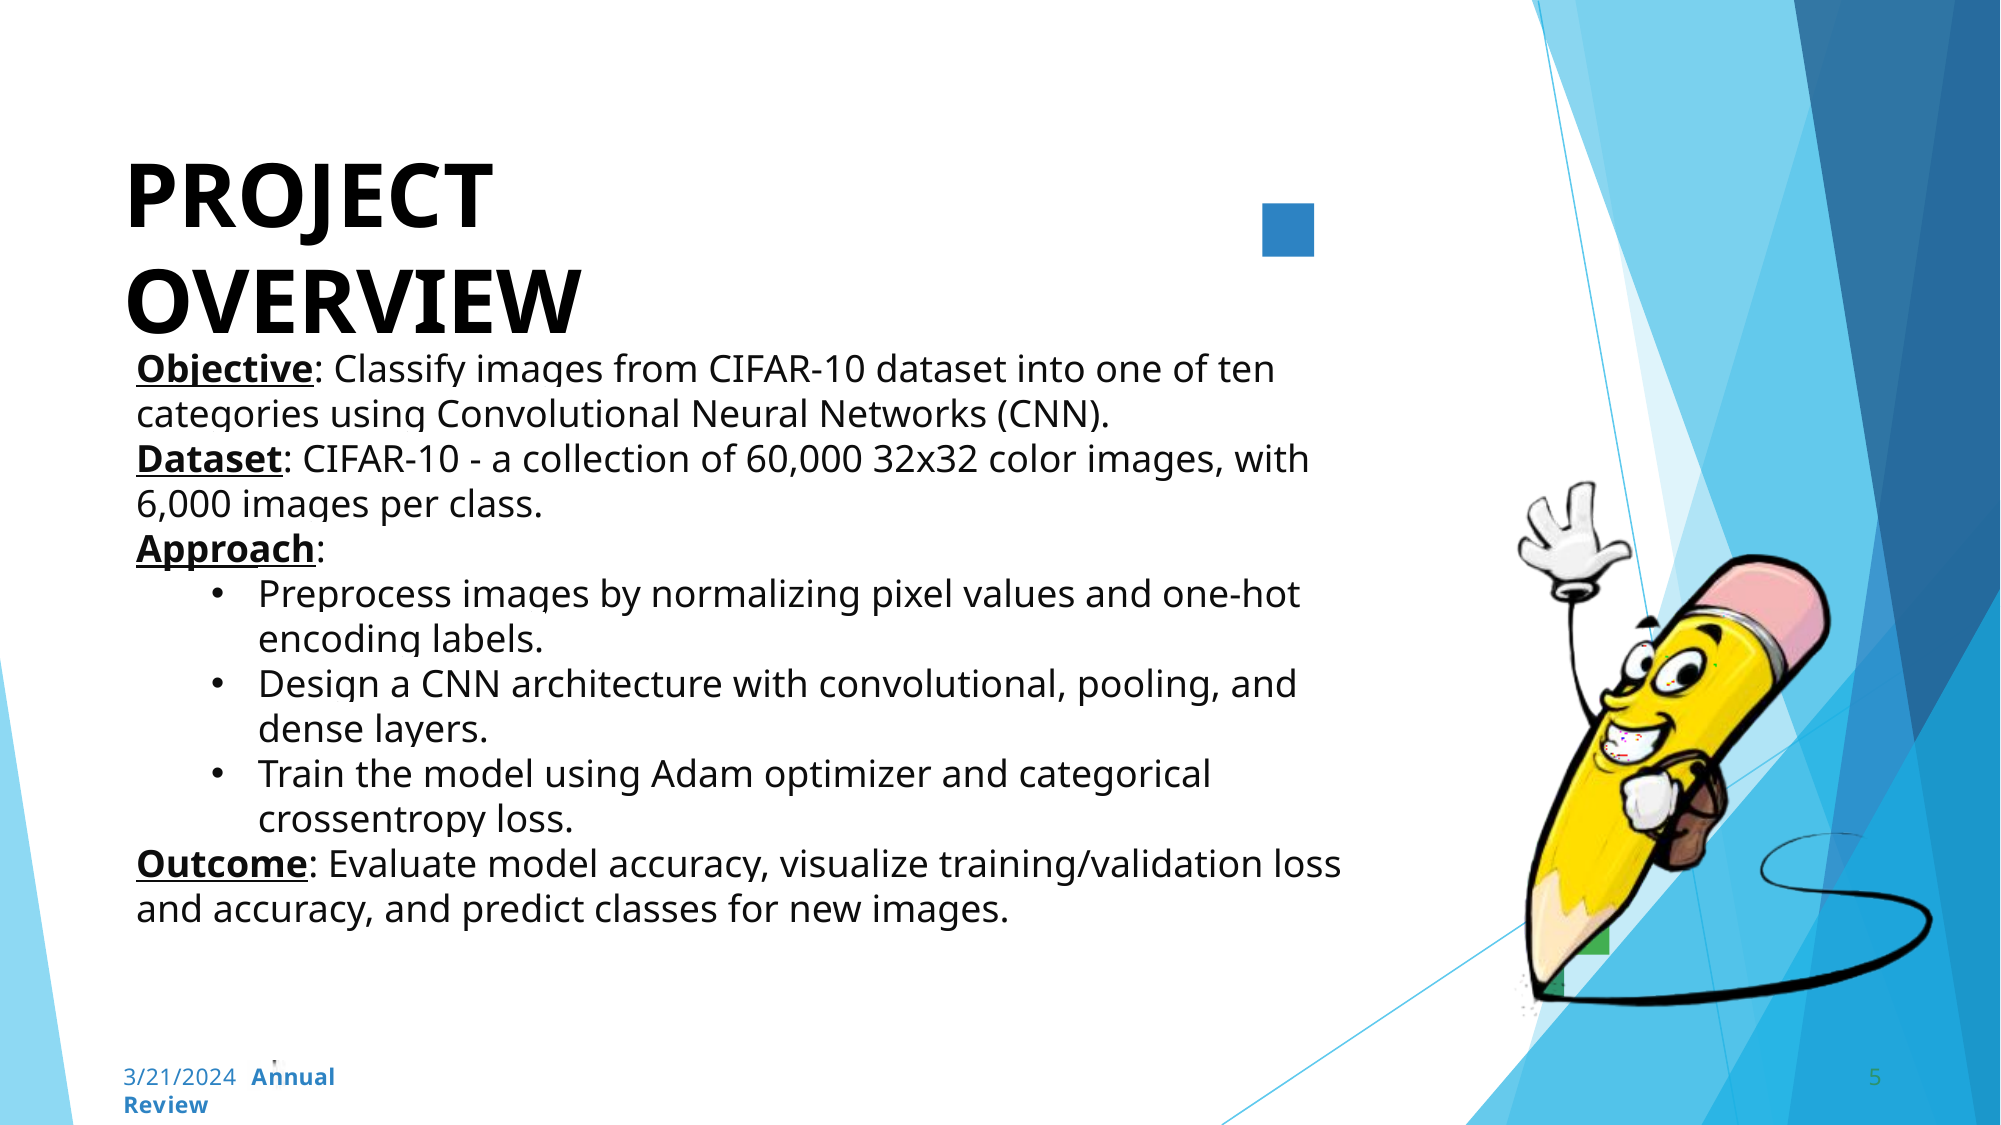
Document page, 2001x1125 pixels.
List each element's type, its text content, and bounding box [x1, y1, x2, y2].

title PROJECT OVERVIEW [121, 136, 985, 337]
slide_number 5 [1862, 1068, 1888, 1125]
picture [110, 1060, 463, 1094]
text_box [1262, 203, 1315, 257]
text_box Objective: Classify images from CIFAR-10 dataset into one of ten categories using Convolutional Neural Networks (CNN). Dataset: CIFAR-10 - a collection of 60,000 32x32 color images, with 6,000 images per class. Approach: Preprocess images by normalizing pixel values and one-hot encoding labels. Design a CNN architecture with convolutional, pooling, and dense layers. Train the model using Adam optimizer and categorical crossentropy loss. Outcome: Evaluate model accuracy, visualize training/validation loss and accuracy, and predict classes for new images. [121, 337, 1363, 938]
text_box 3/21/2024 Annual Review [121, 1103, 417, 1118]
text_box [1420, 434, 2000, 1060]
